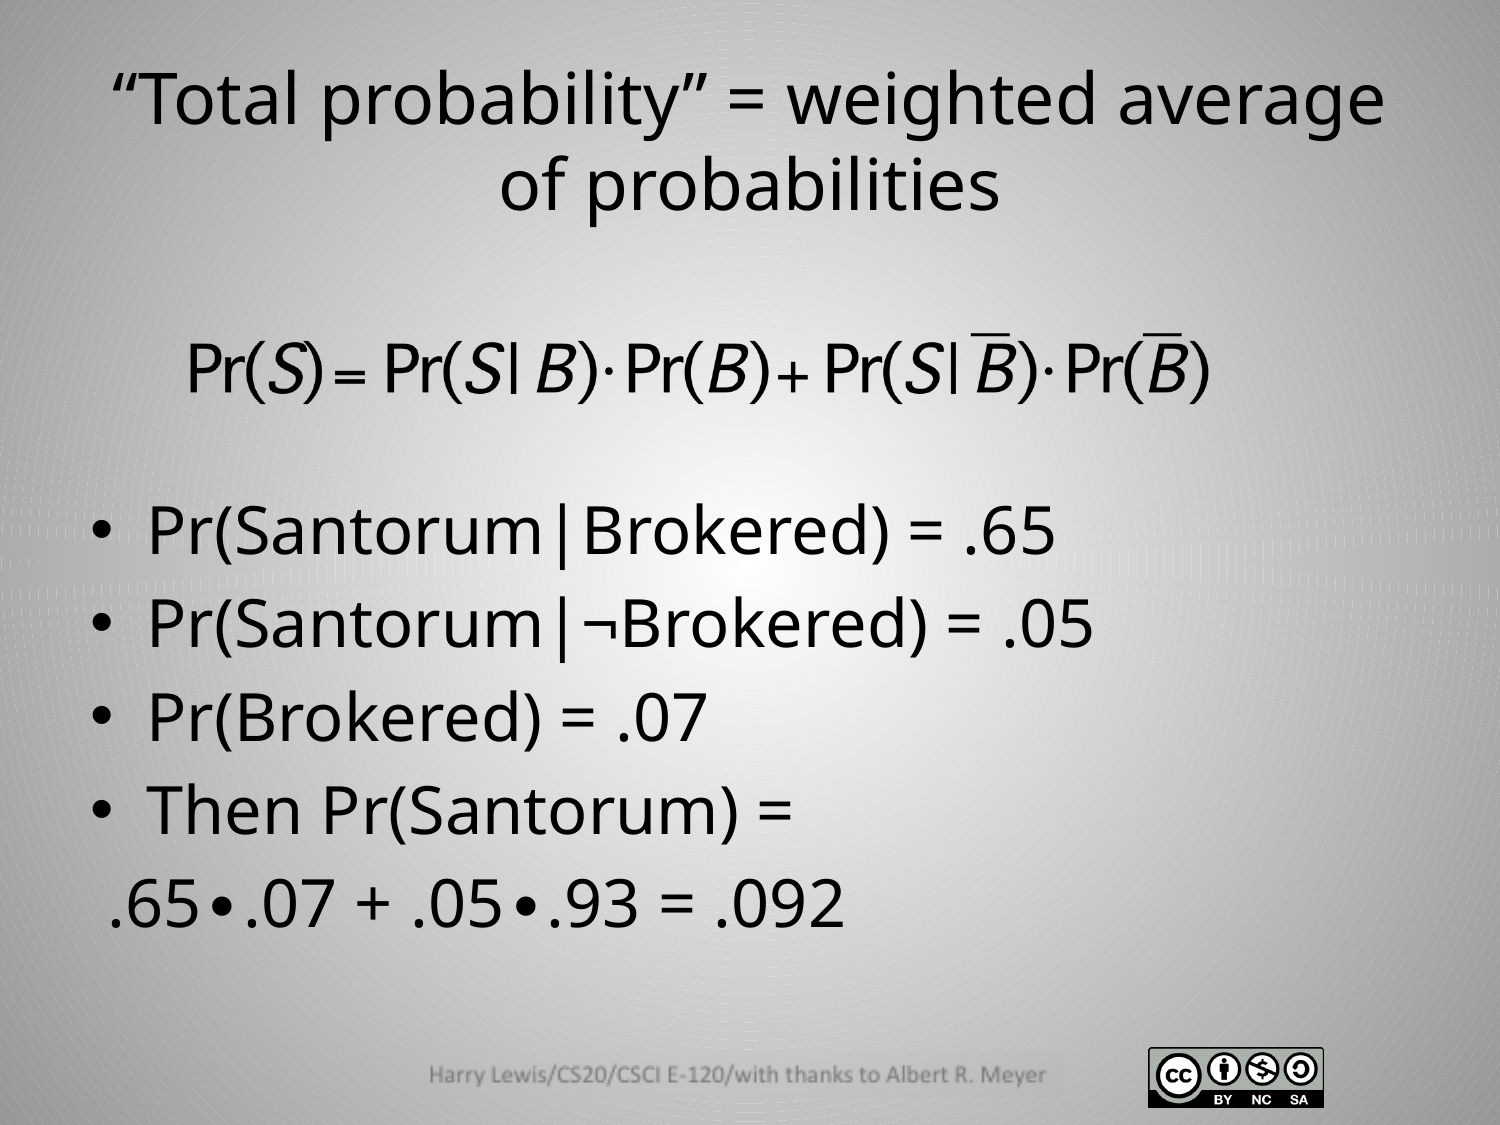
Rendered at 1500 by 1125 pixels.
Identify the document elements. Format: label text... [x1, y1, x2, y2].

title “Total probability” = weighted average of probabilities [75, 45, 1425, 233]
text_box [176, 316, 1215, 420]
list Pr(Santorum|Brokered) = .65 Pr(Santorum|¬Brokered) = .05 Pr(Brokered) = .07 Then Pr(Santorum) = .65∙.07 + .05∙.93 = .092 [75, 480, 1425, 1125]
